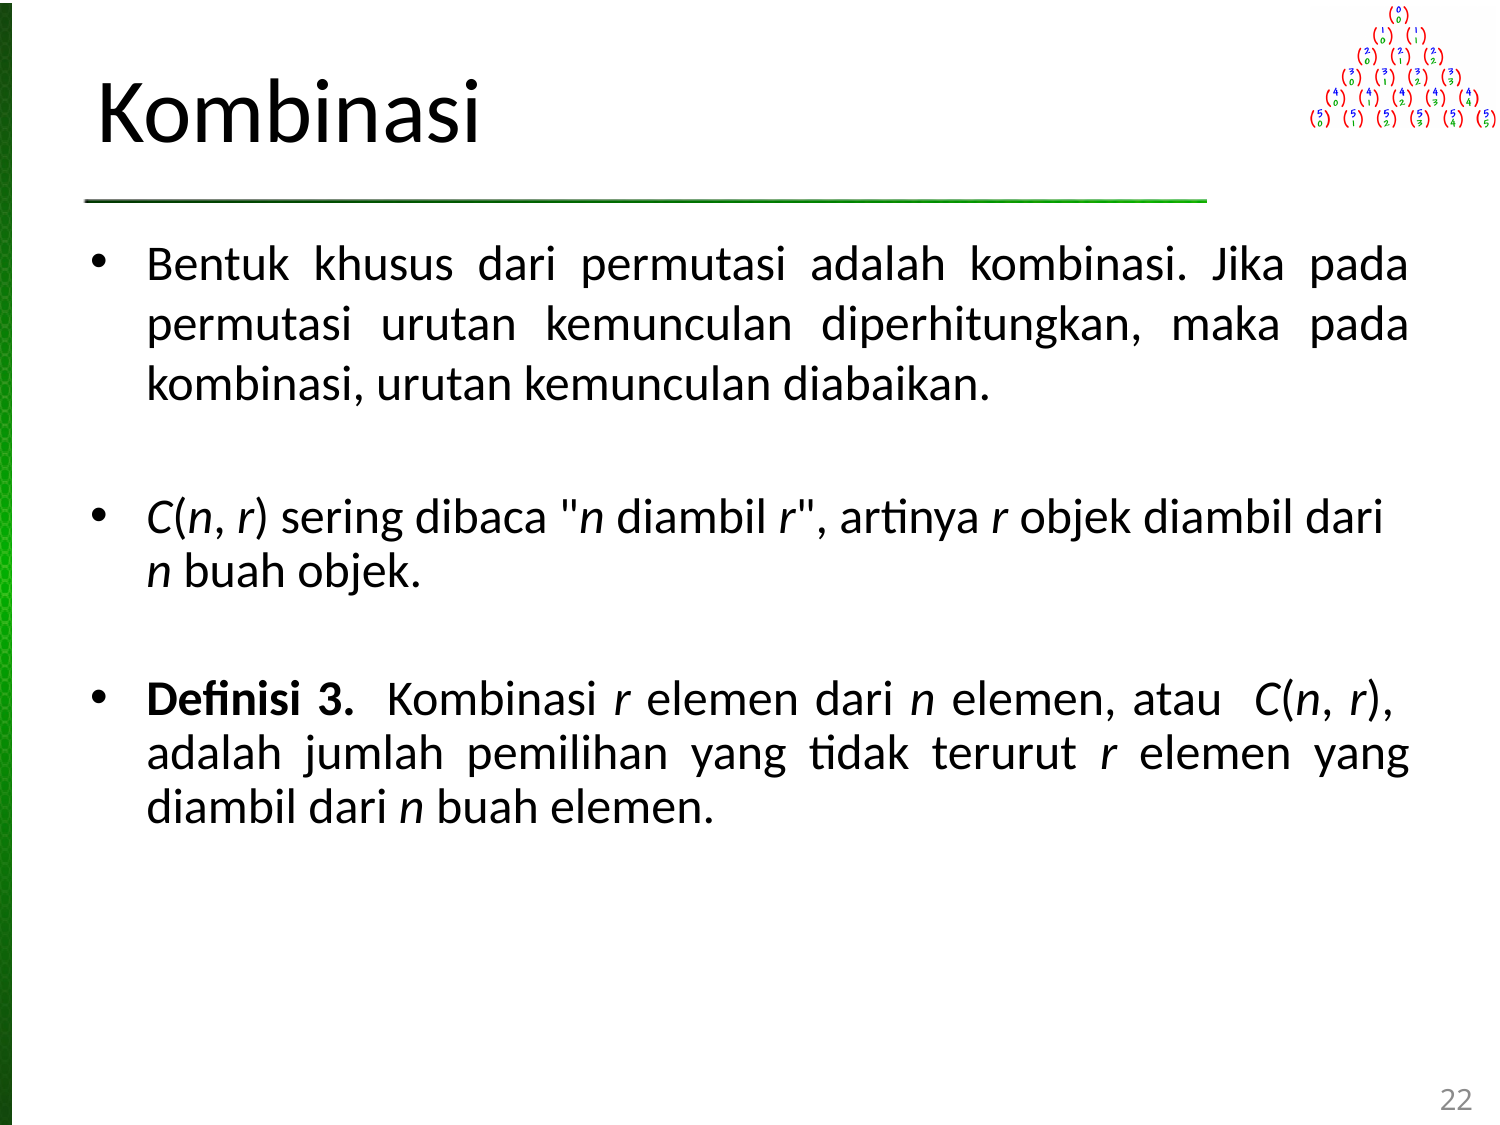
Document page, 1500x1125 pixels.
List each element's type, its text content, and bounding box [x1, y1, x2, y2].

title Kombinasi [82, 11, 1432, 200]
list Bentuk khusus dari permutasi adalah kombinasi. Jika pada permutasi urutan kemunculan diperhitungkan, maka pada kombinasi, urutan kemunculan diabaikan. C(n, r) sering dibaca "n diambil r", artinya r objek diambil dari n buah objek. Definisi 3. Kombinasi r elemen dari n elemen, atau C(n, r), adalah jumlah pemilihan yang tidak terurut r elemen yang diambil dari n buah elemen. [75, 222, 1425, 1005]
slide_number 22 [1148, 1078, 1489, 1125]
picture [0, 3, 12, 1125]
picture [1310, 6, 1496, 128]
